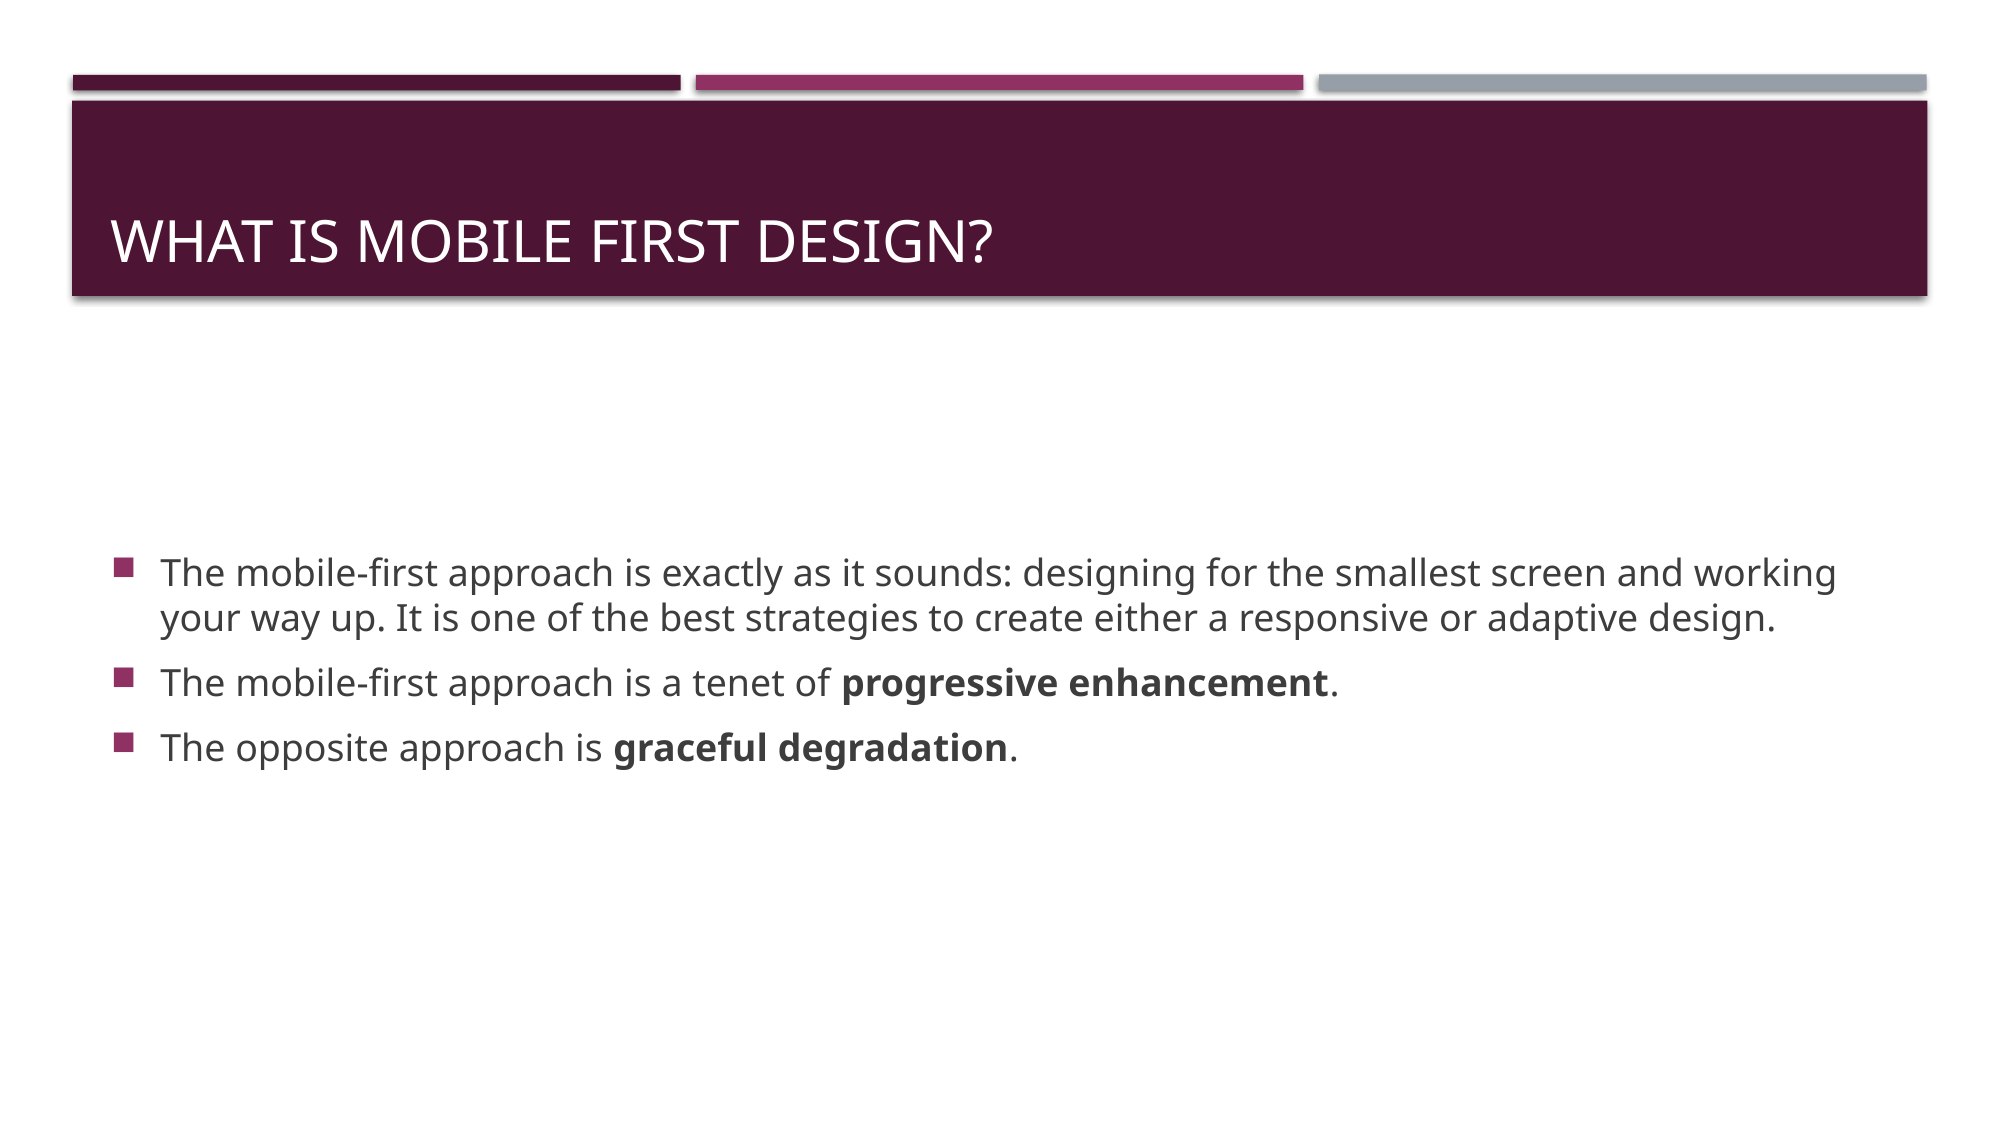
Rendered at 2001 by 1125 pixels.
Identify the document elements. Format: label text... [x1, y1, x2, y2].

title What is mobile first design? [95, 115, 1905, 282]
list The mobile-first approach is exactly as it sounds: designing for the smallest screen and working your way up. It is one of the best strategies to create either a responsive or adaptive design. The mobile-first approach is a tenet of progressive enhancement. The opposite approach is graceful degradation. [95, 357, 1905, 962]
